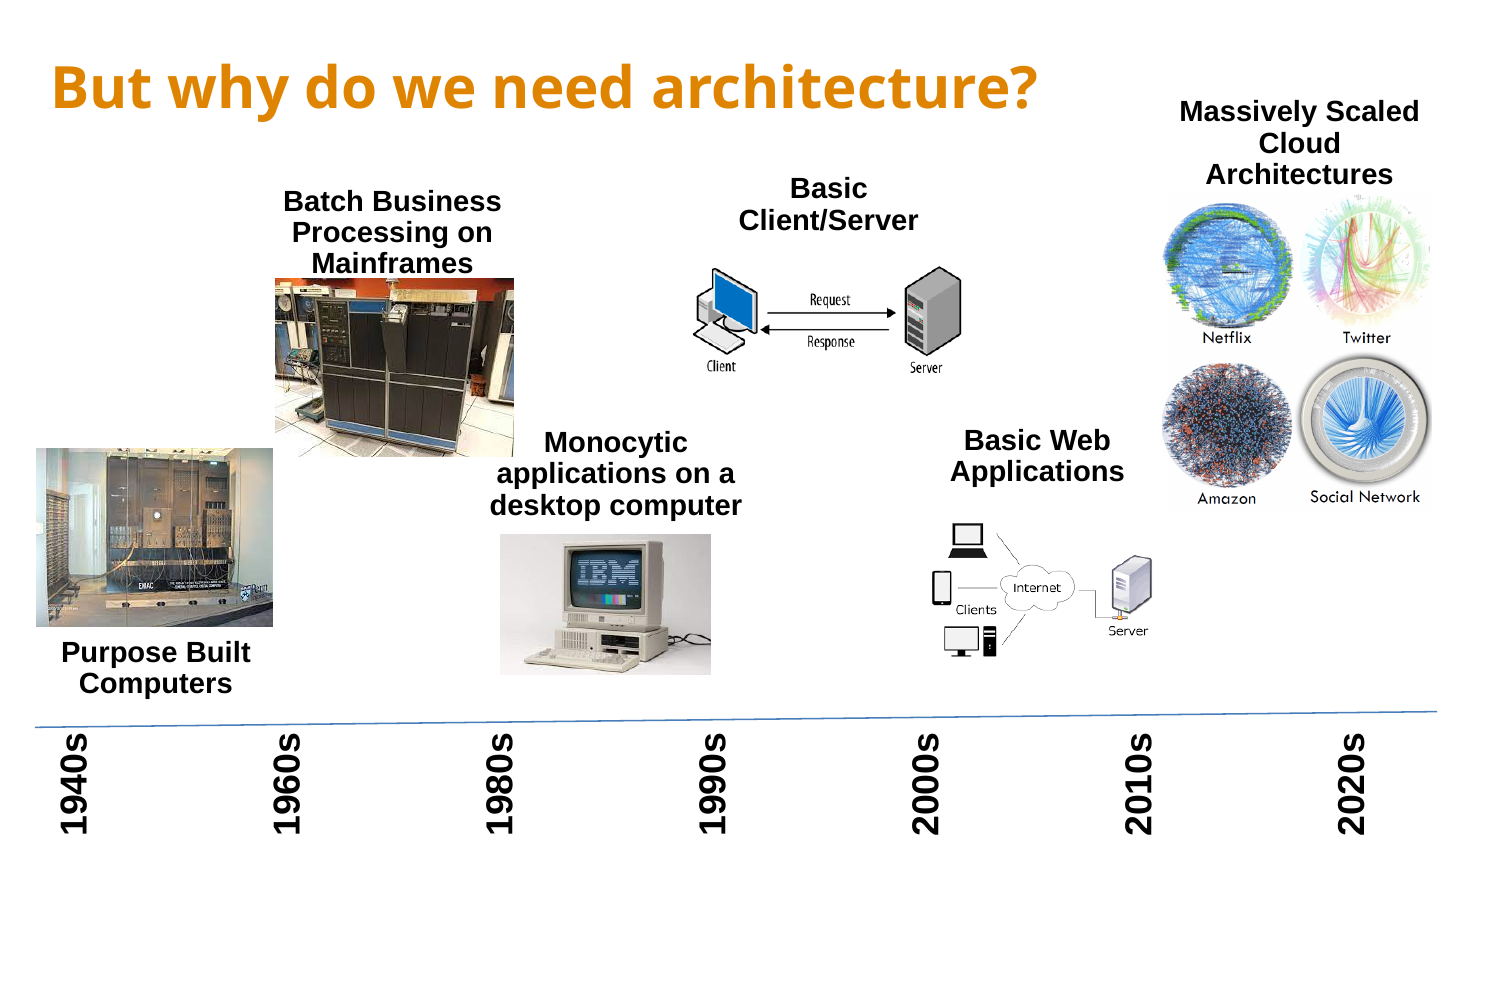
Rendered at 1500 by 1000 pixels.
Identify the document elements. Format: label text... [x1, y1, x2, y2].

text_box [34, 711, 1438, 728]
text_box 1980s [472, 735, 528, 852]
text_box 1960s [259, 735, 315, 852]
text_box 1990s [685, 735, 741, 852]
picture [500, 534, 711, 675]
text_box 2000s [898, 735, 954, 852]
text_box 2020s [1324, 735, 1380, 852]
text_box 1940s [46, 735, 102, 852]
text_box Purpose Built Computers [12, 630, 300, 708]
picture [35, 447, 274, 627]
picture [275, 278, 514, 458]
text_box Massively Scaled Cloud Architectures [1156, 89, 1444, 199]
text_box Batch Business Processing on Mainframes [249, 178, 536, 288]
title But why do we need architecture? [34, 3, 1382, 167]
text_box Basic Client/Server [685, 166, 973, 244]
text_box Basic Web Applications [893, 417, 1157, 496]
text_box 2010s [1111, 735, 1167, 852]
text_box Monocytic applications on a desktop computer [472, 420, 760, 530]
picture [911, 190, 1433, 664]
picture [685, 264, 967, 379]
